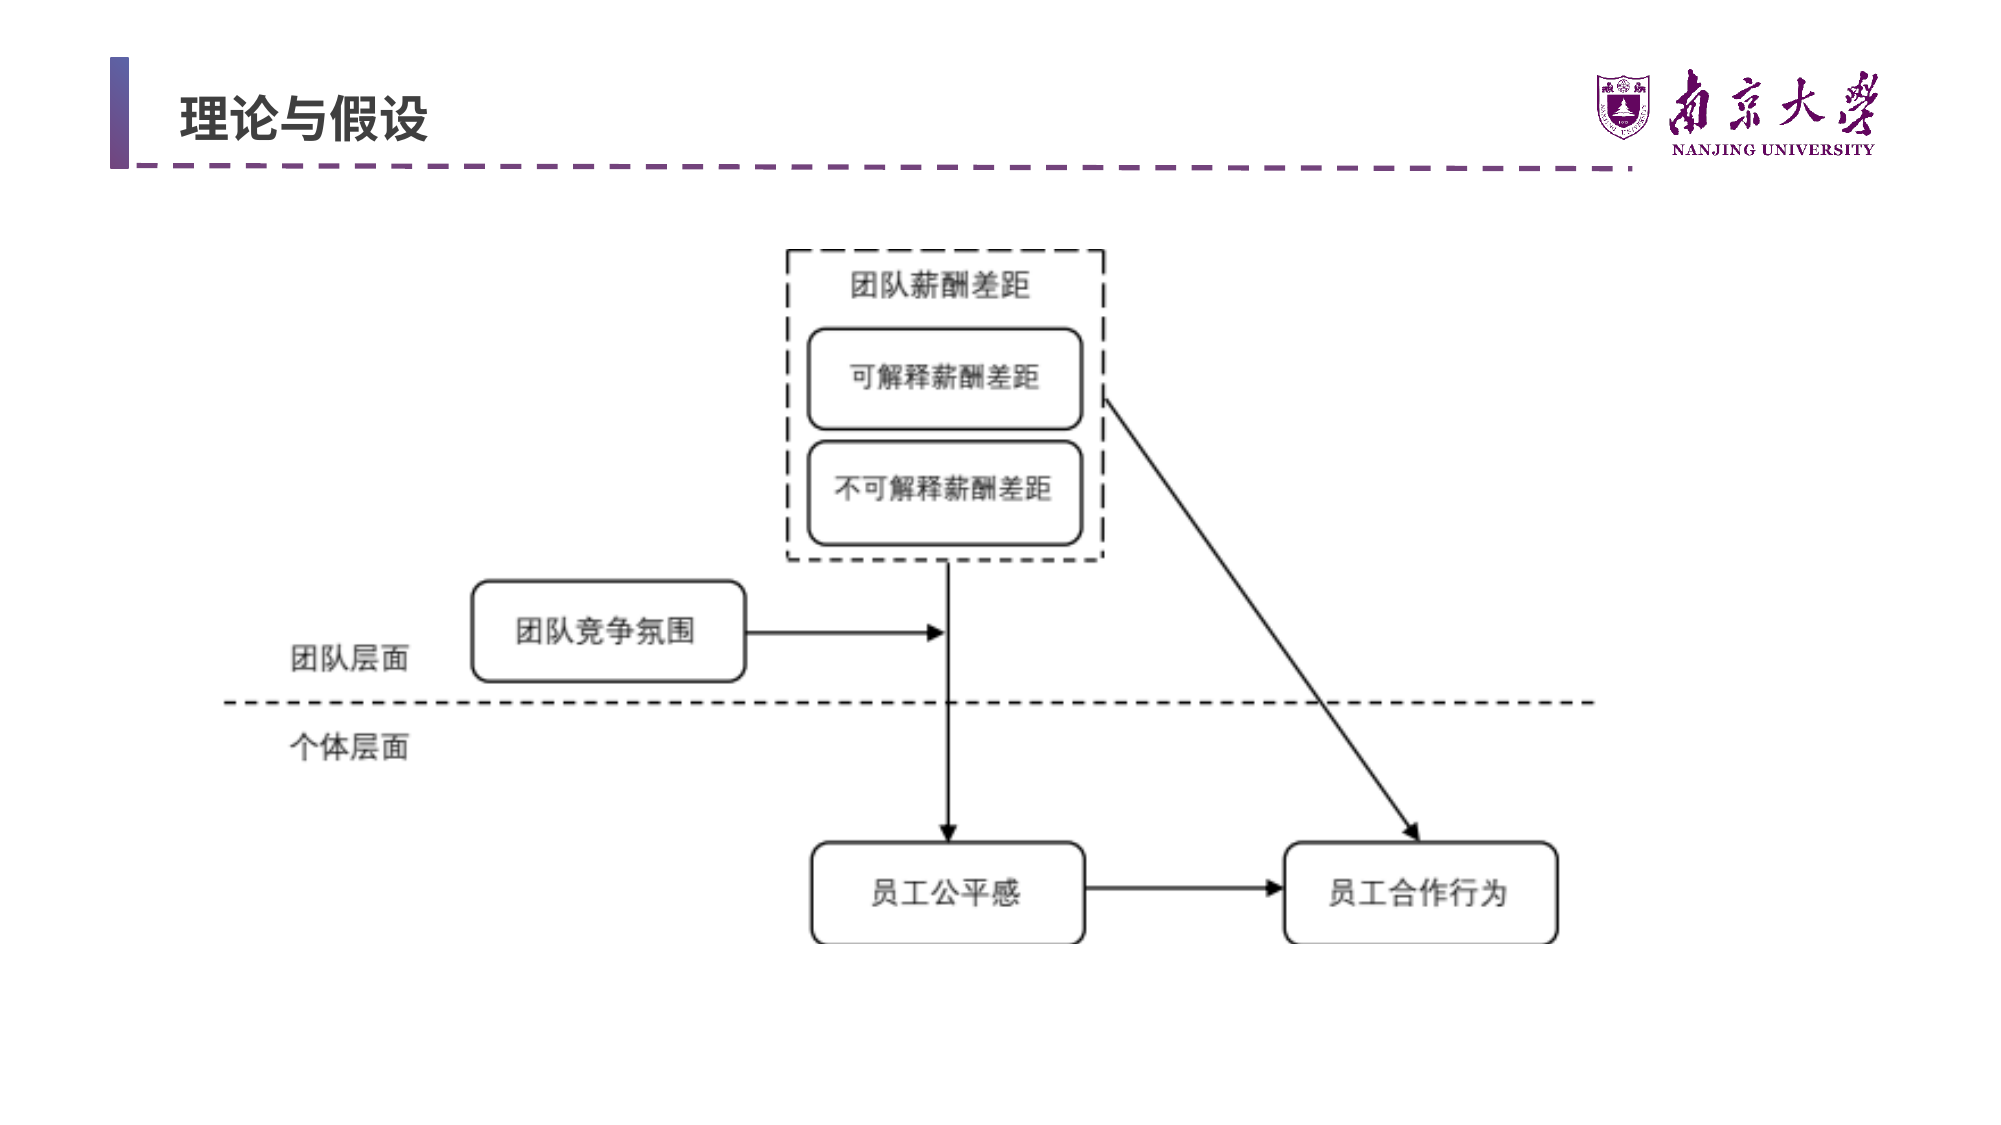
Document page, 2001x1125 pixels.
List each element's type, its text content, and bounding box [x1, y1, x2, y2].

picture [223, 249, 1600, 944]
picture [1597, 69, 1878, 158]
text_box 理论与假设 [164, 79, 445, 155]
